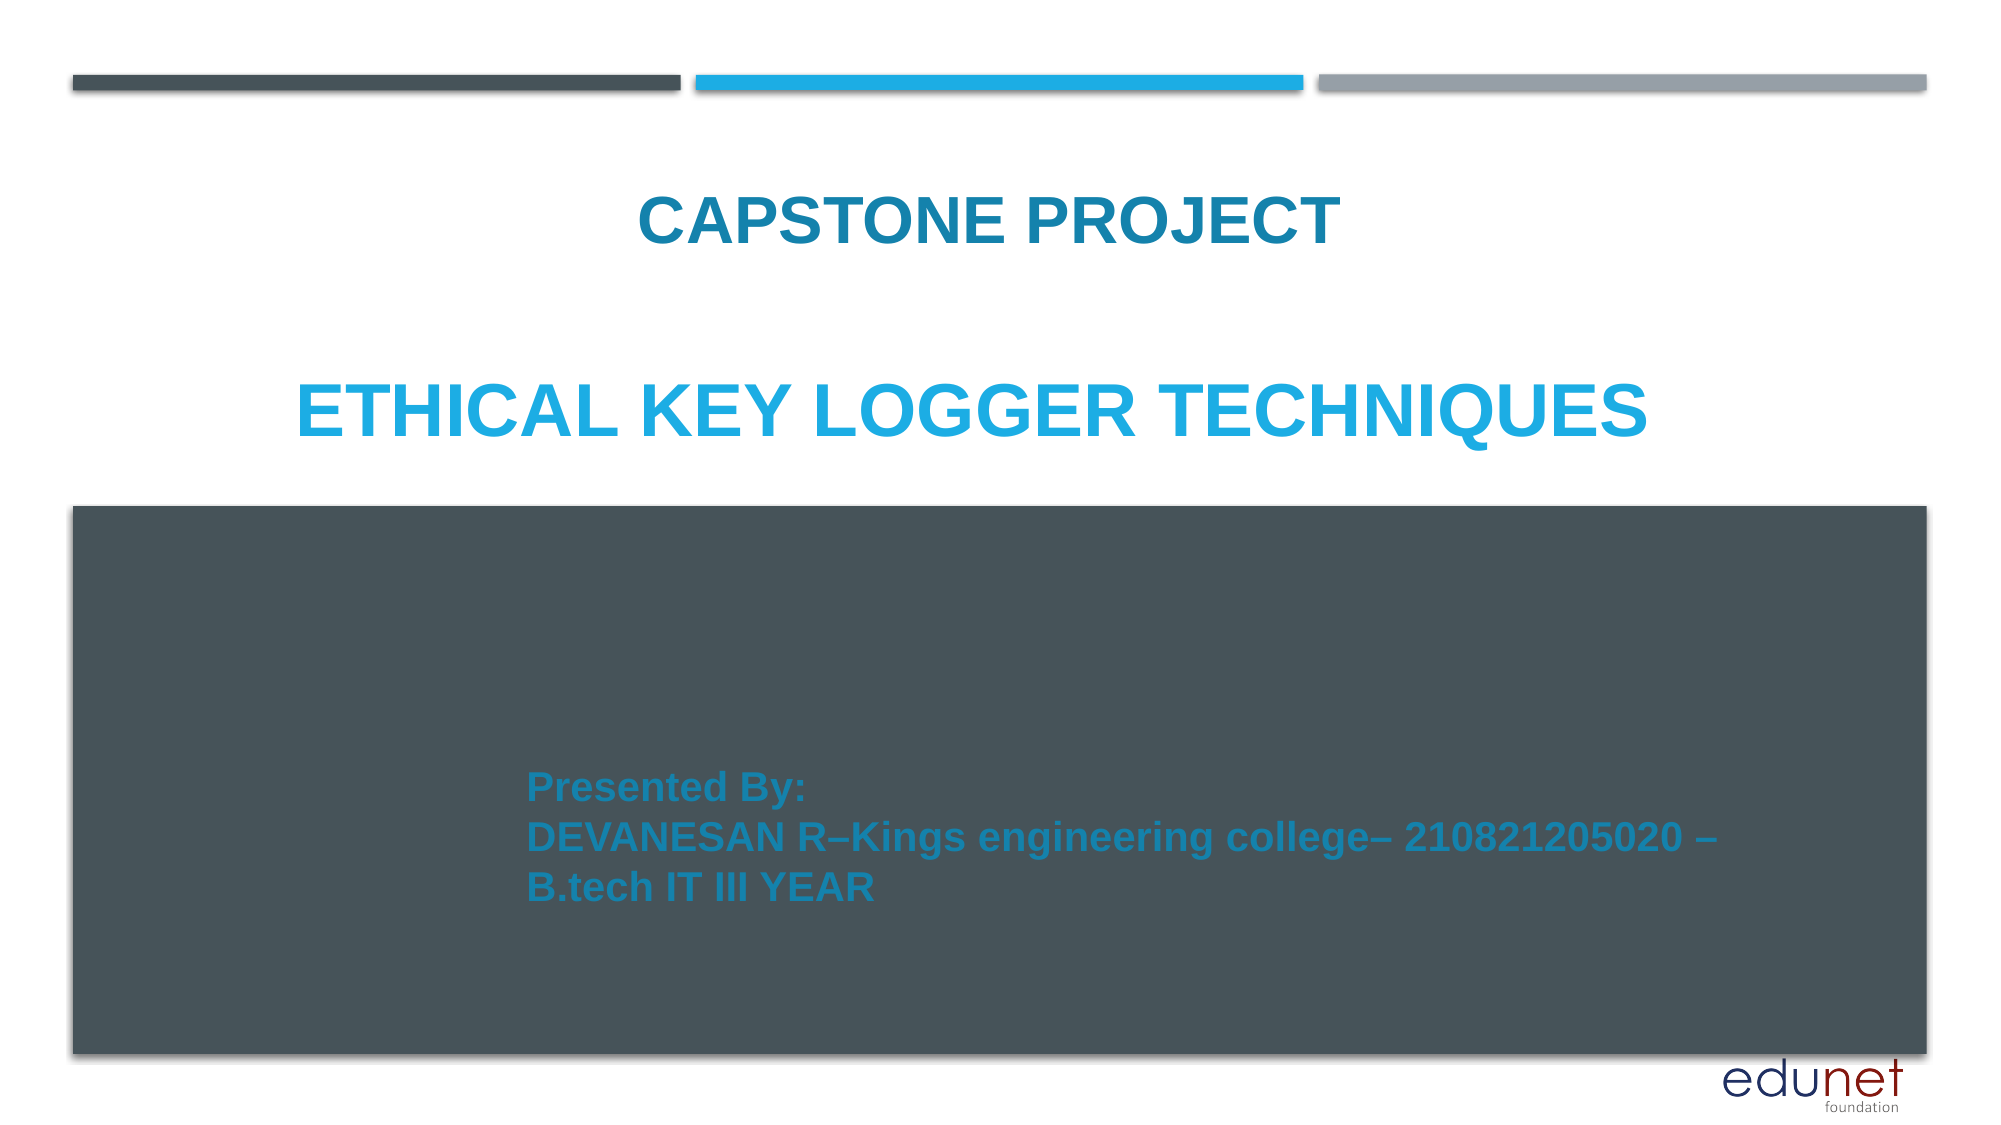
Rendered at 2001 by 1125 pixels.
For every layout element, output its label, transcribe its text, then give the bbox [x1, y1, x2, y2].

text_box CAPSTONE PROJECT [0, 169, 2000, 265]
text_box Presented By: DEVANESAN R–Kings engineering college– 210821205020 – B.tech IT III YEAR [511, 752, 1821, 918]
picture [1719, 1056, 1905, 1116]
title ETHICAL KEY LOGGER TECHNIQUES [222, 298, 1723, 460]
